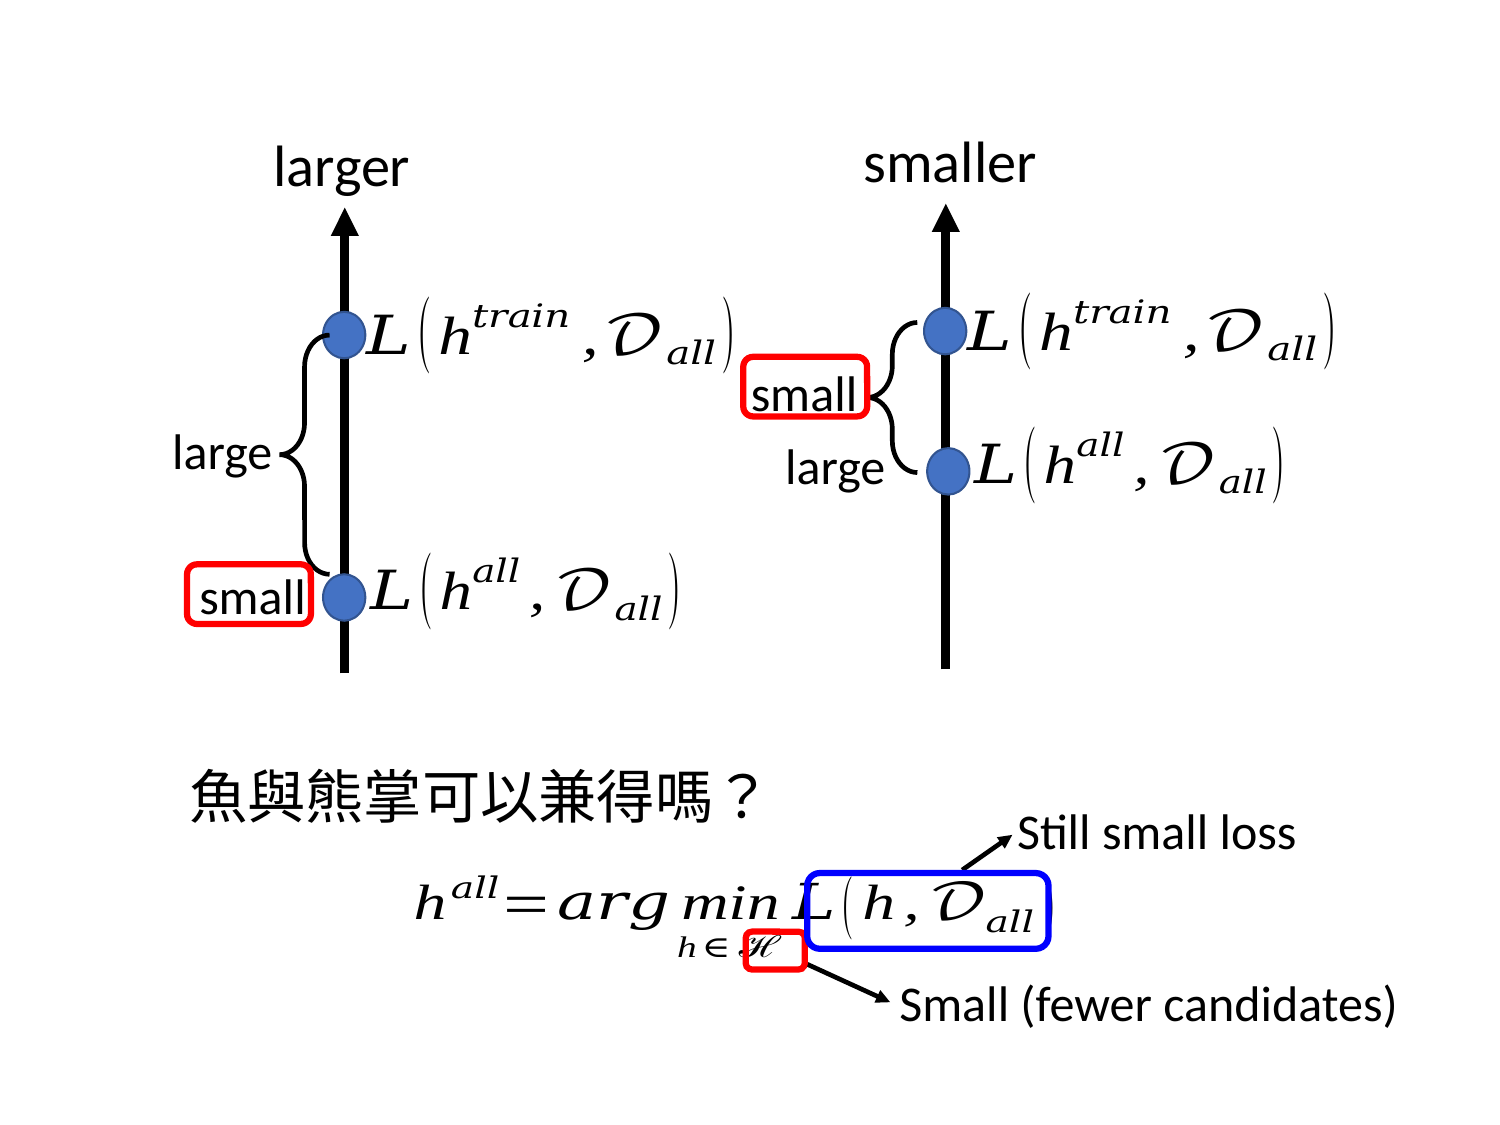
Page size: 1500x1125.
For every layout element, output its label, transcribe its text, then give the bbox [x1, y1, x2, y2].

text_box 魚與熊掌可以兼得嗎？ [174, 752, 925, 838]
text_box [321, 310, 344, 360]
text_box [962, 834, 1013, 870]
text_box [345, 573, 367, 622]
text_box [869, 321, 918, 474]
text_box [185, 563, 312, 626]
text_box small [725, 353, 872, 429]
text_box [946, 447, 971, 496]
text_box [926, 447, 945, 496]
text_box [321, 573, 344, 622]
text_box Still small loss [1002, 792, 1500, 867]
text_box large [140, 411, 288, 487]
text_box large [753, 426, 901, 502]
text_box [742, 355, 869, 418]
text_box [345, 310, 367, 360]
text_box [744, 930, 806, 971]
text_box [946, 306, 968, 356]
text_box small [173, 556, 321, 632]
text_box [279, 334, 330, 575]
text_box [807, 964, 890, 1003]
text_box Small (fewer candidates) [884, 964, 1423, 1040]
text_box [923, 306, 945, 356]
text_box [806, 871, 1050, 950]
